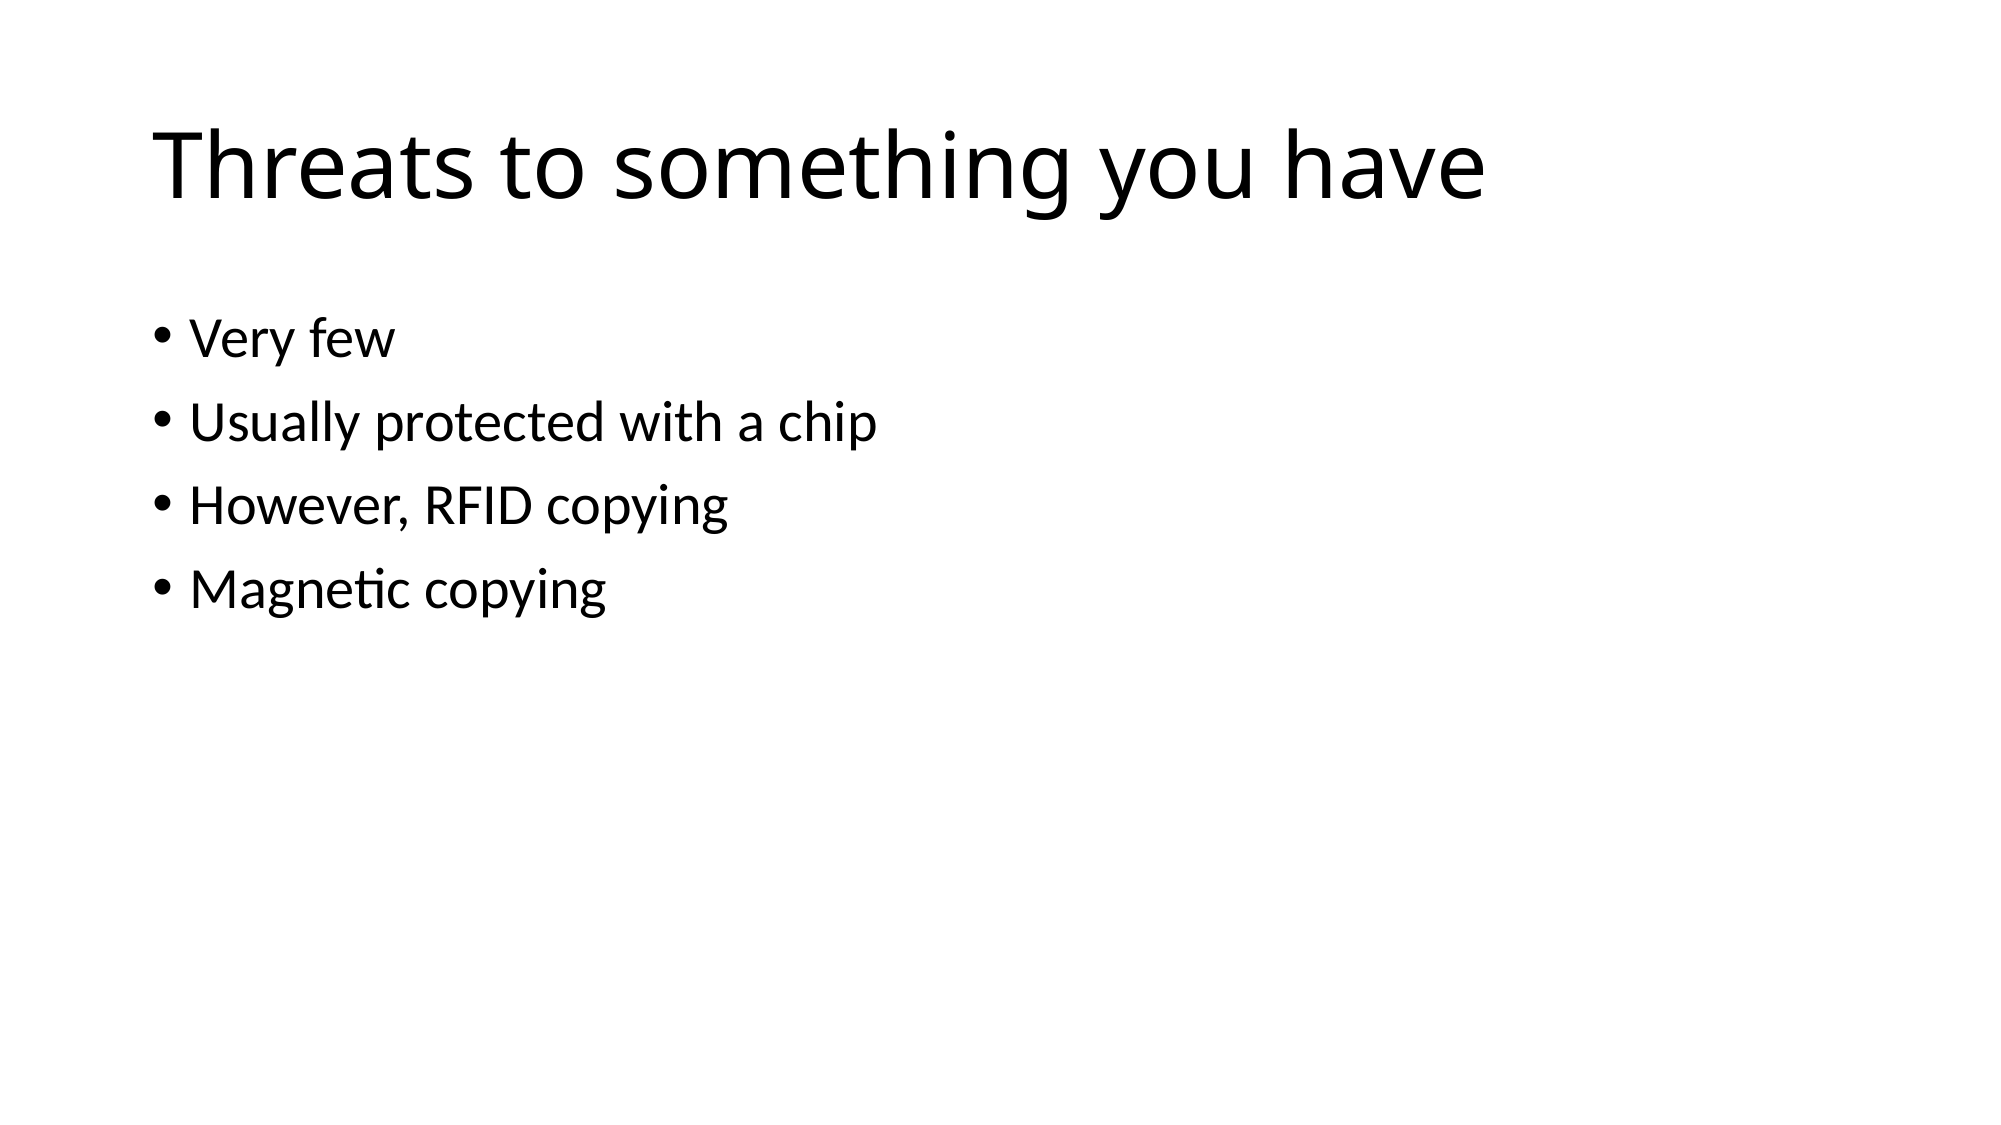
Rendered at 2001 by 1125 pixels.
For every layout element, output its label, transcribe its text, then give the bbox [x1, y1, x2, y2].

title Threats to something you have [137, 59, 1863, 278]
list Very few Usually protected with a chip However, RFID copying Magnetic copying [137, 299, 1863, 1014]
